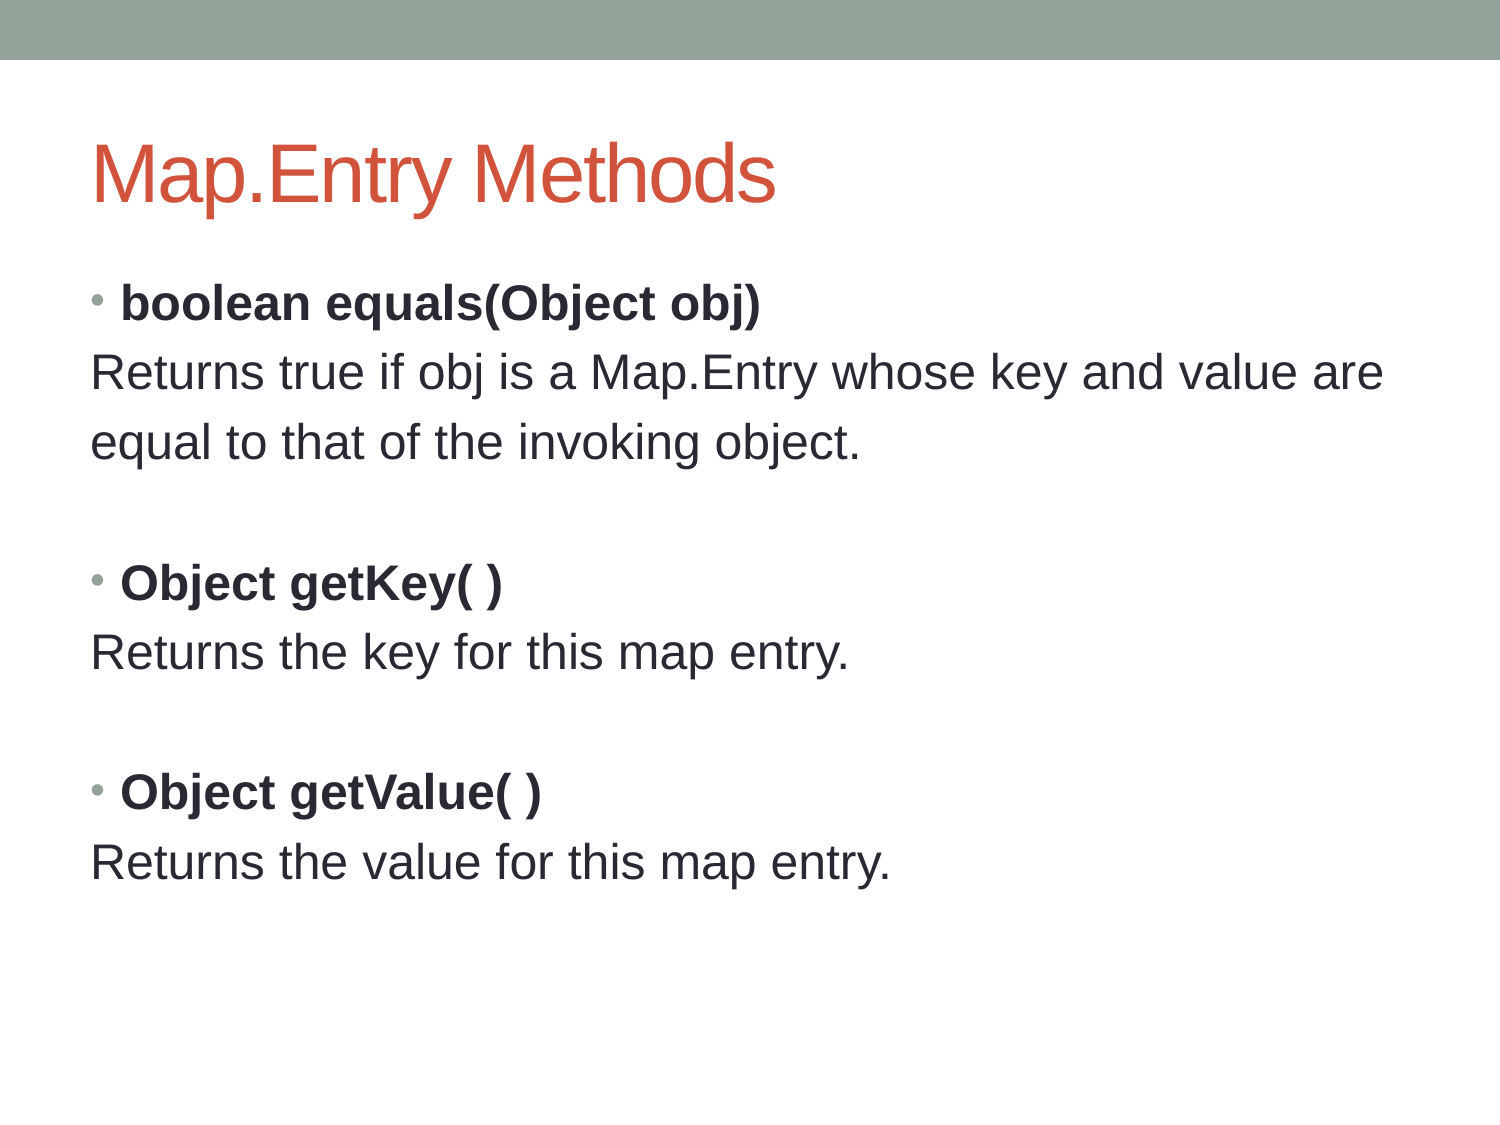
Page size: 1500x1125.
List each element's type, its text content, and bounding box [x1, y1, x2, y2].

list boolean equals(Object obj) Returns true if obj is a Map.Entry whose key and value are equal to that of the invoking object. Object getKey( ) Returns the key for this map entry. Object getValue( ) Returns the value for this map entry. [75, 262, 1425, 1063]
title Map.Entry Methods [75, 87, 1425, 250]
